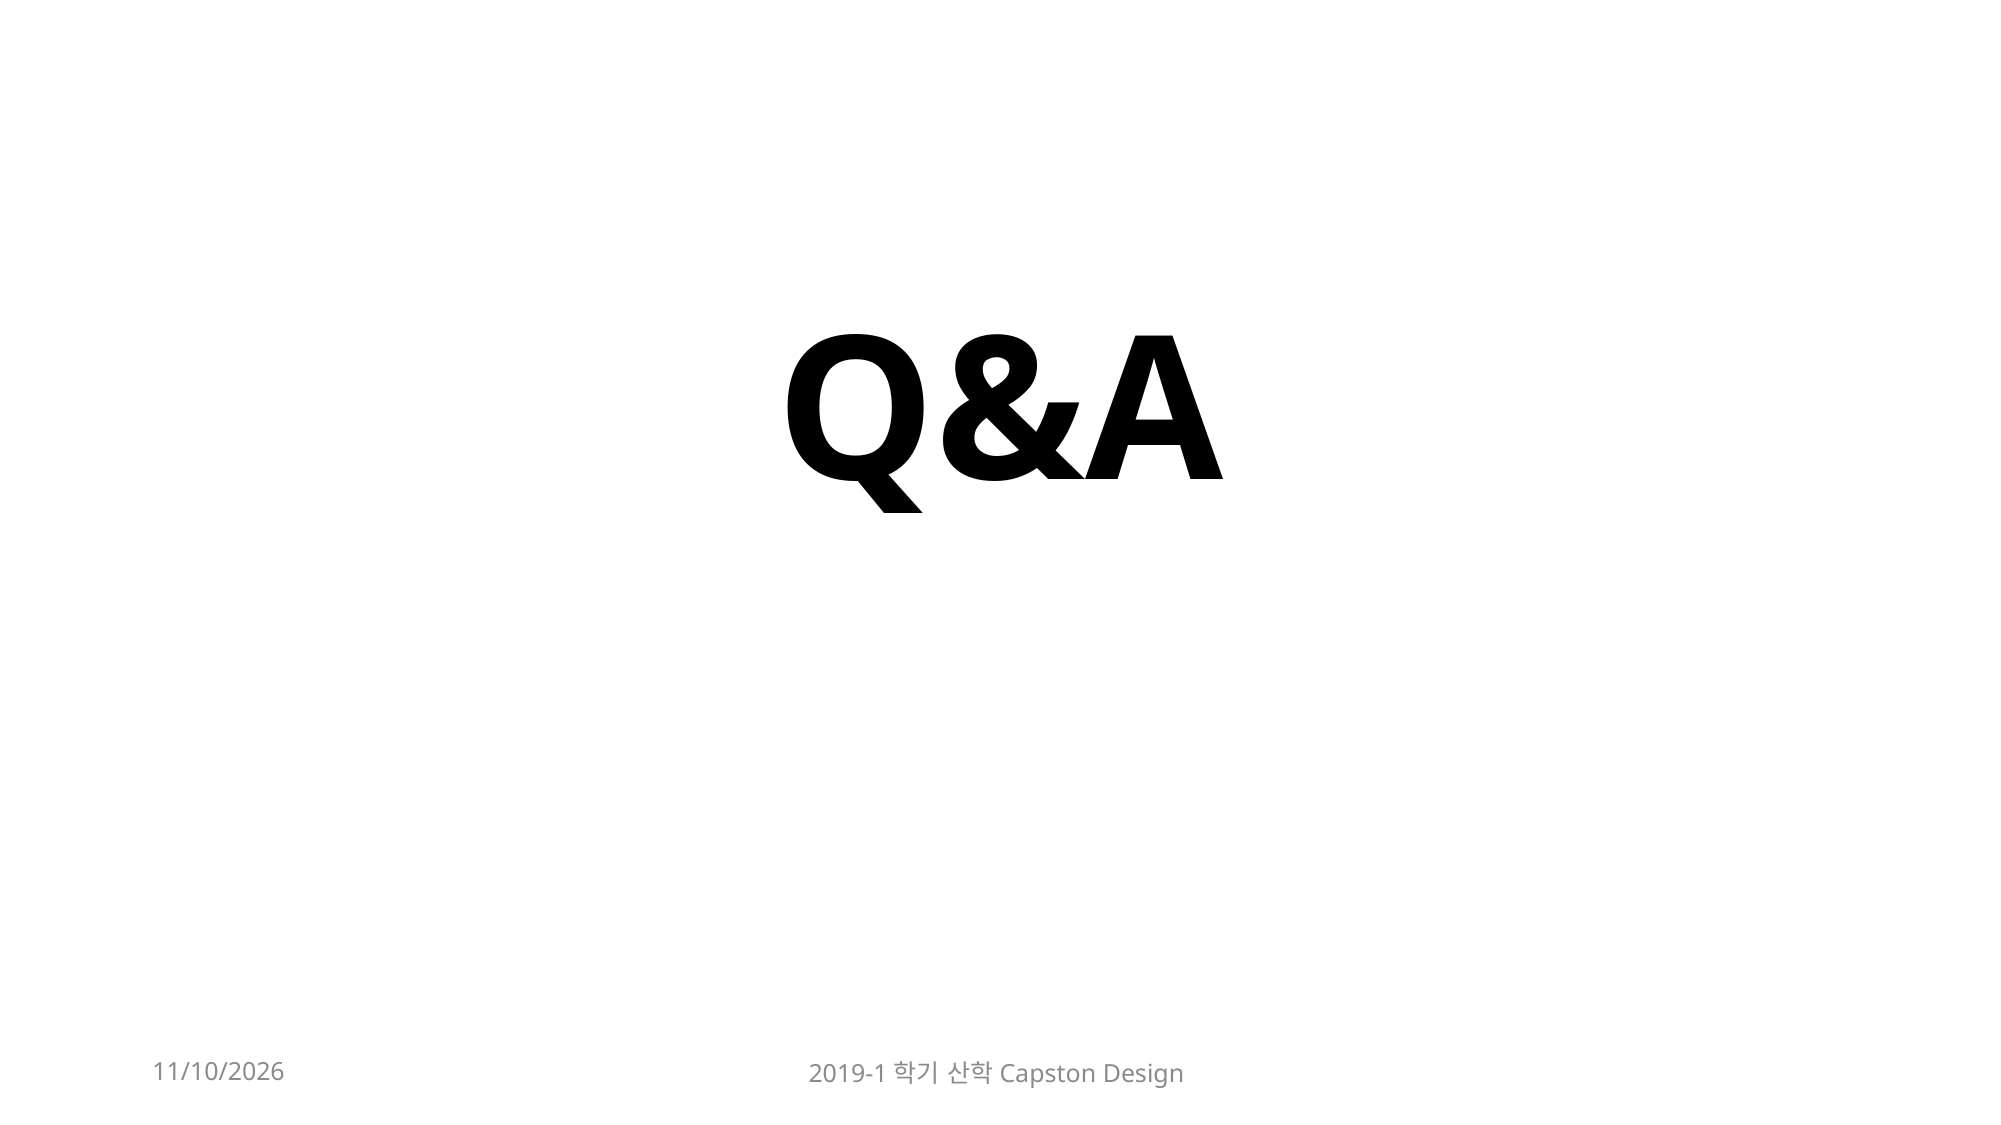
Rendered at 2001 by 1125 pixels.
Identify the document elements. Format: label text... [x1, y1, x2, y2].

footer 2019-1학기 산학Capston Design [662, 1042, 1338, 1103]
list Q&A [137, 299, 1863, 1014]
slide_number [137, 1042, 588, 1103]
